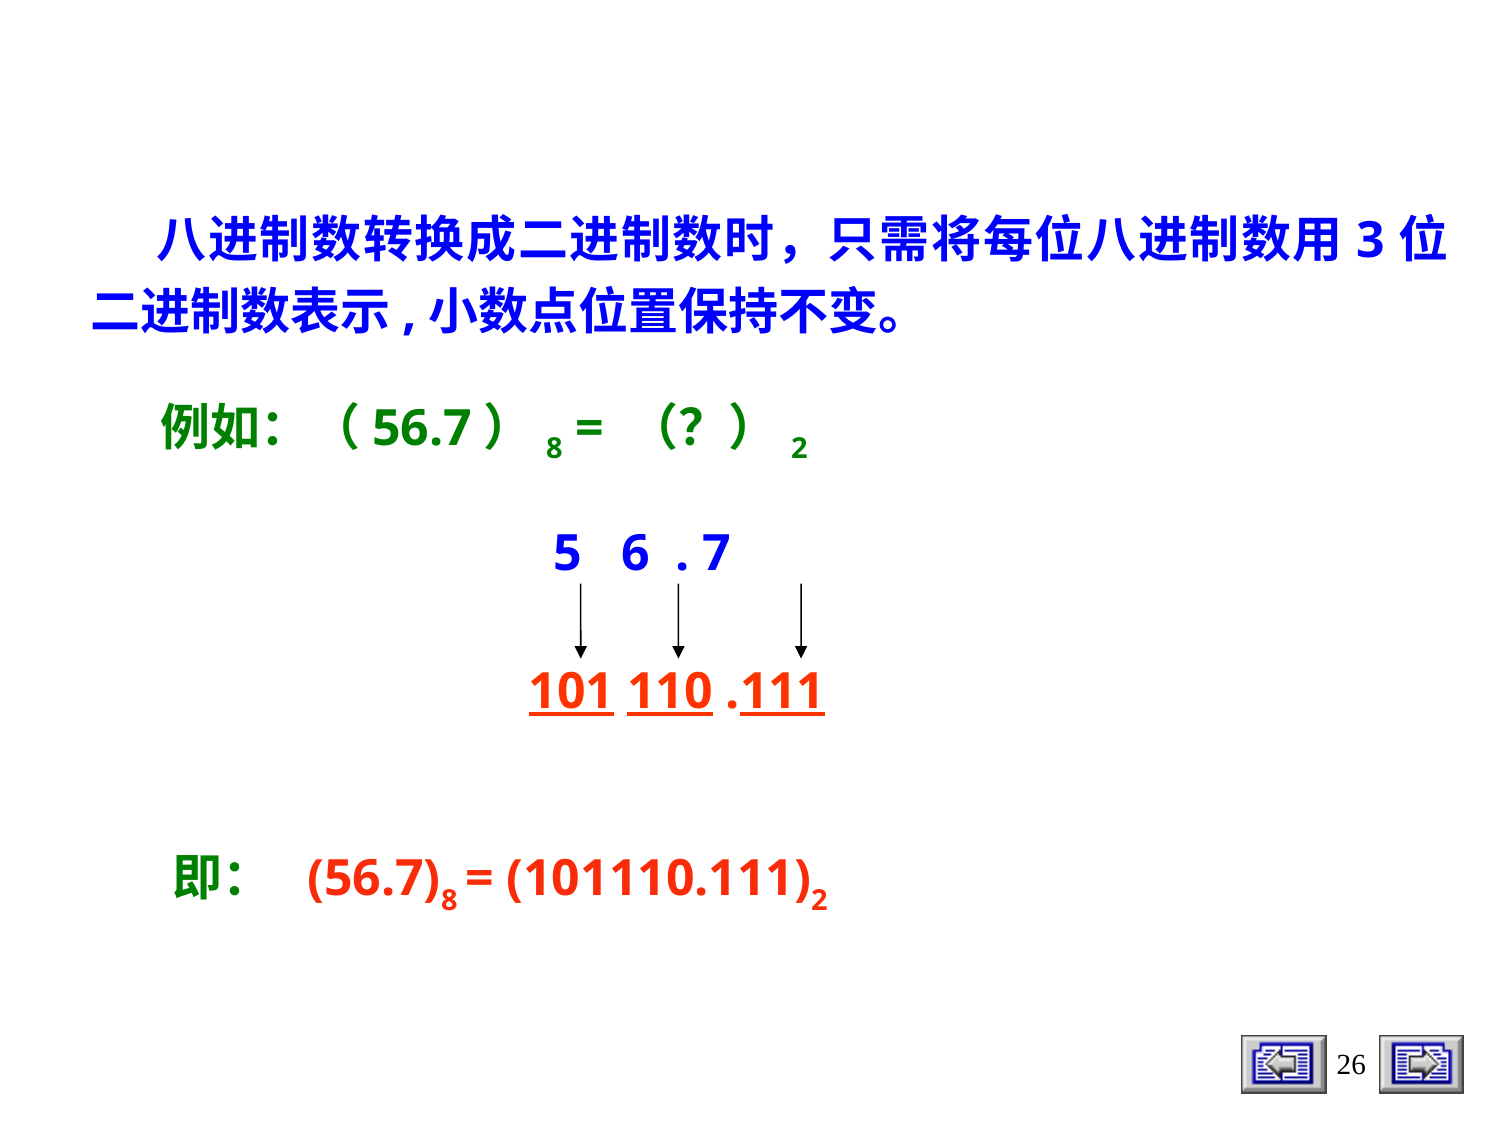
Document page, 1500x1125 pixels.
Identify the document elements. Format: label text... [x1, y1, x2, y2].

picture [1378, 1034, 1464, 1094]
text_box 八进制数转换成二进制数时，只需将每位八进制数用3位二进制数表示,小数点位置保持不变。 [76, 188, 1464, 347]
text_box 26 [1075, 1025, 1389, 1101]
picture [1241, 1034, 1327, 1094]
text_box 即： (56.7)8 = (101110.111)2 [101, 838, 1427, 924]
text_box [500, 512, 1064, 726]
text_box 例如：（56.7）8 = （？）2 [88, 388, 1414, 472]
